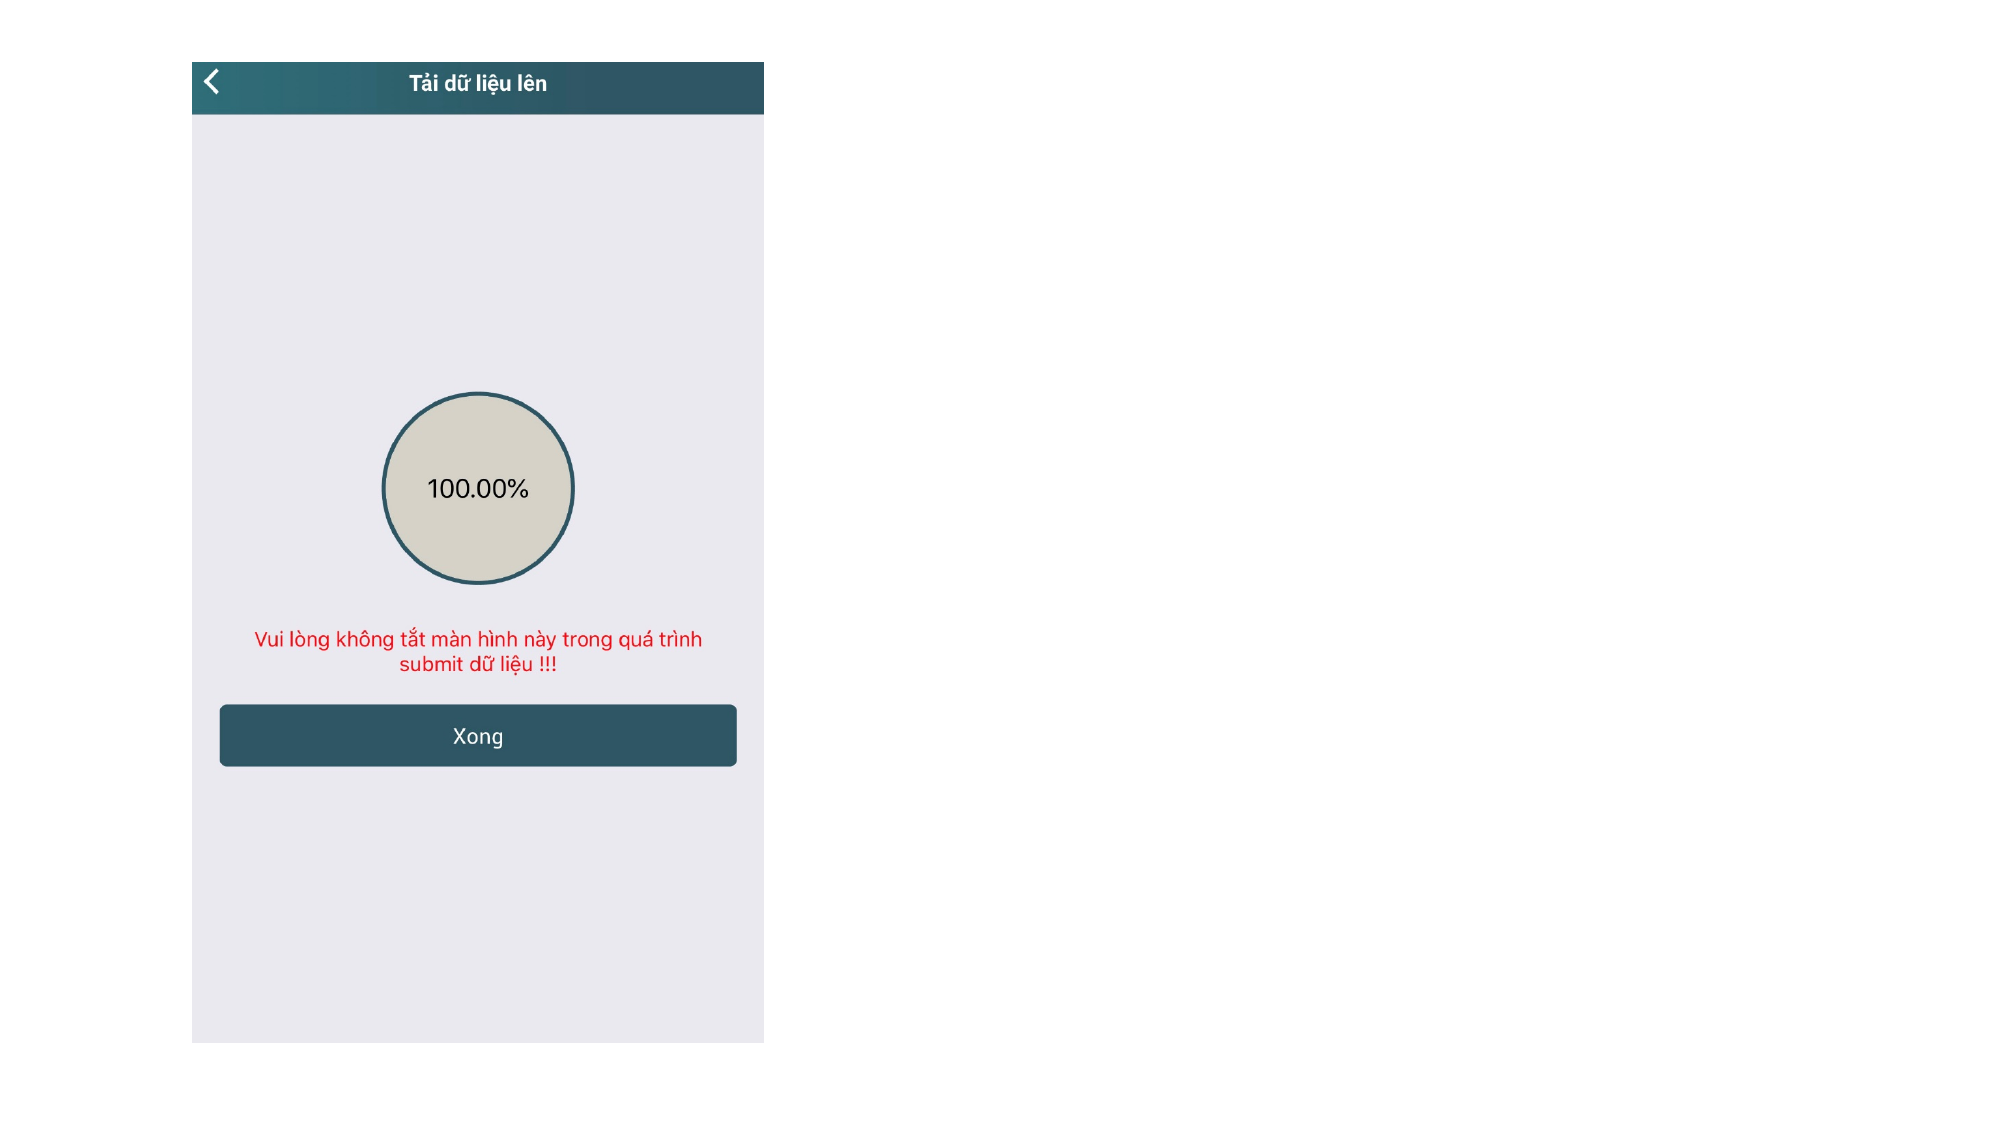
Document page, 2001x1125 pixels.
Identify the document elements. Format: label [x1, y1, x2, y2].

picture [192, 62, 764, 1043]
